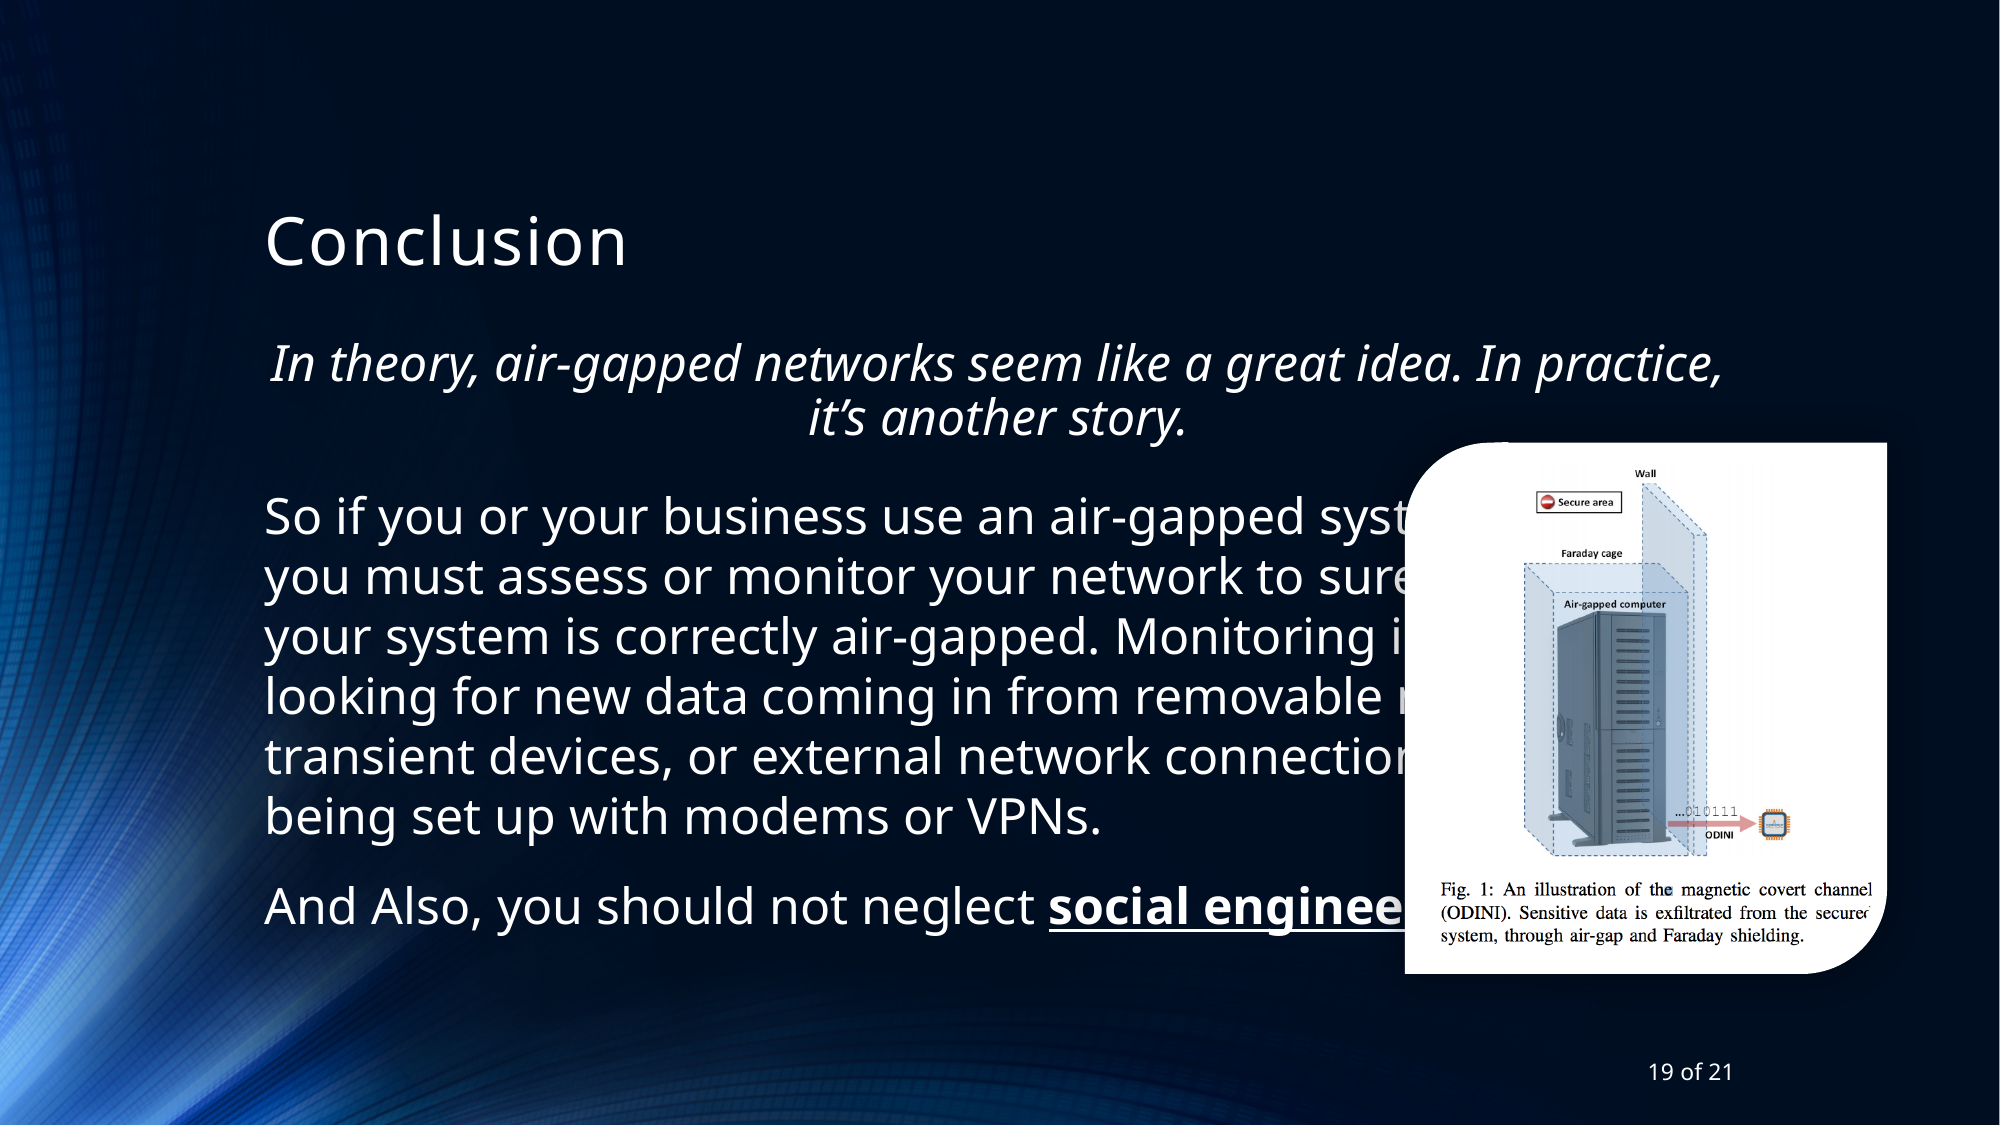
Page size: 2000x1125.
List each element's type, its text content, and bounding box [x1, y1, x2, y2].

list In theory, air-gapped networks seem like a great idea. In practice, it’s another story. So if you or your business use an air-gapped system, you must assess or monitor your network to sure your system is correctly air-gapped. Monitoring includes looking for new data coming in from removable media, transient devices, or external network connections being set up with modems or VPNs. And Also, you should not neglect social engineering. [249, 331, 1749, 1007]
slide_number 19 of 21 [1612, 1050, 1750, 1096]
title Conclusion [249, 62, 1750, 288]
picture [0, 0, 2000, 1125]
